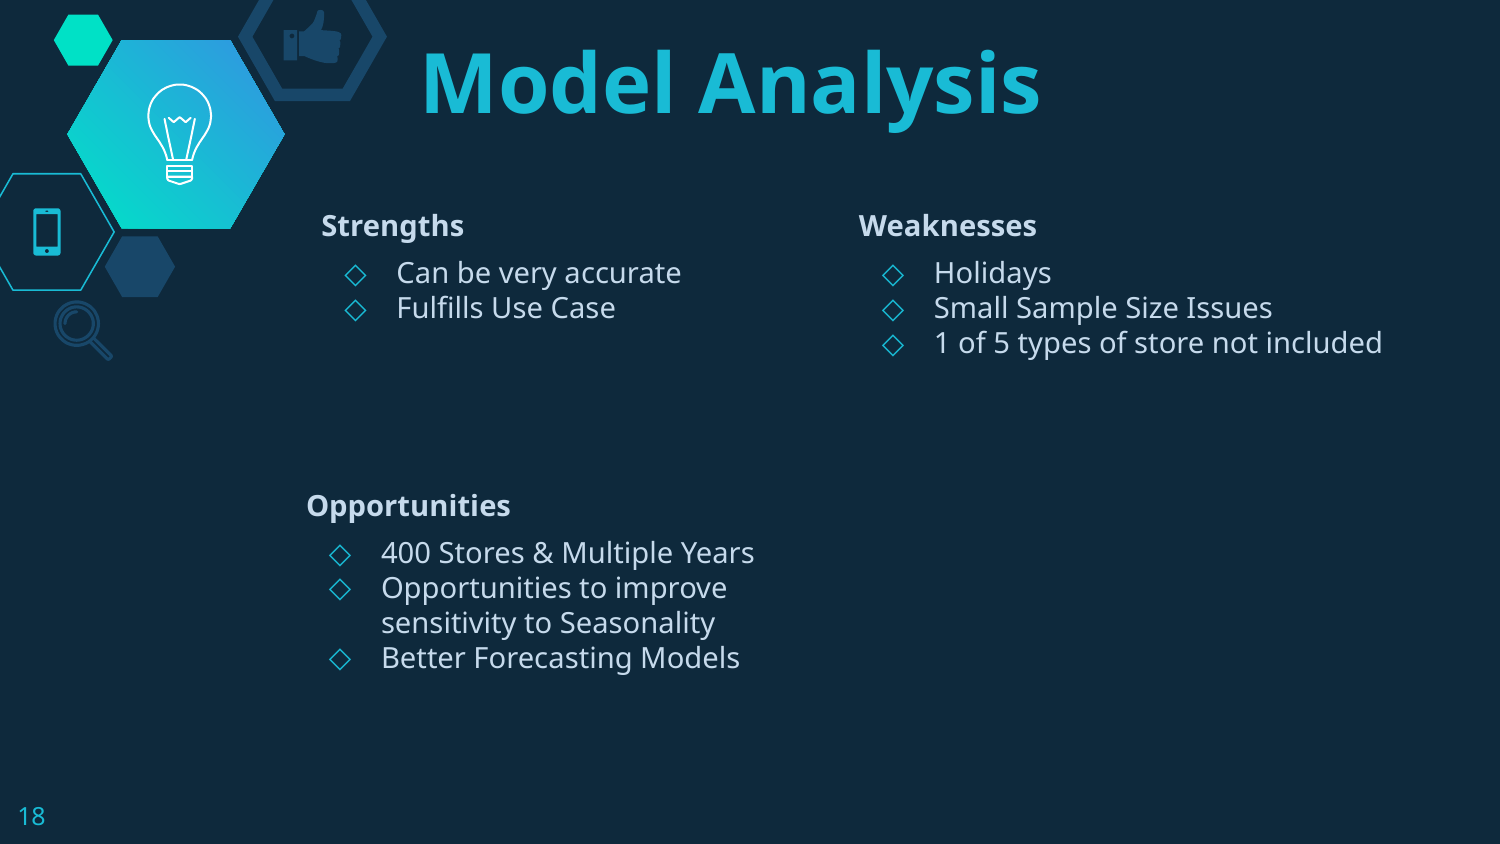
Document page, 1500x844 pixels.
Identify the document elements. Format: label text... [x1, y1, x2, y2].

list Strengths Can be very accurate Fulfills Use Case [306, 192, 843, 463]
list Opportunities 400 Stores & Multiple Years Opportunities to improve sensitivity to Seasonality Better Forecasting Models [291, 471, 854, 742]
list Weaknesses Holidays Small Sample Size Issues 1 of 5 types of store not included [843, 192, 1423, 463]
title Model Analysis [404, 39, 1444, 145]
slide_number ‹#› [2, 785, 93, 844]
